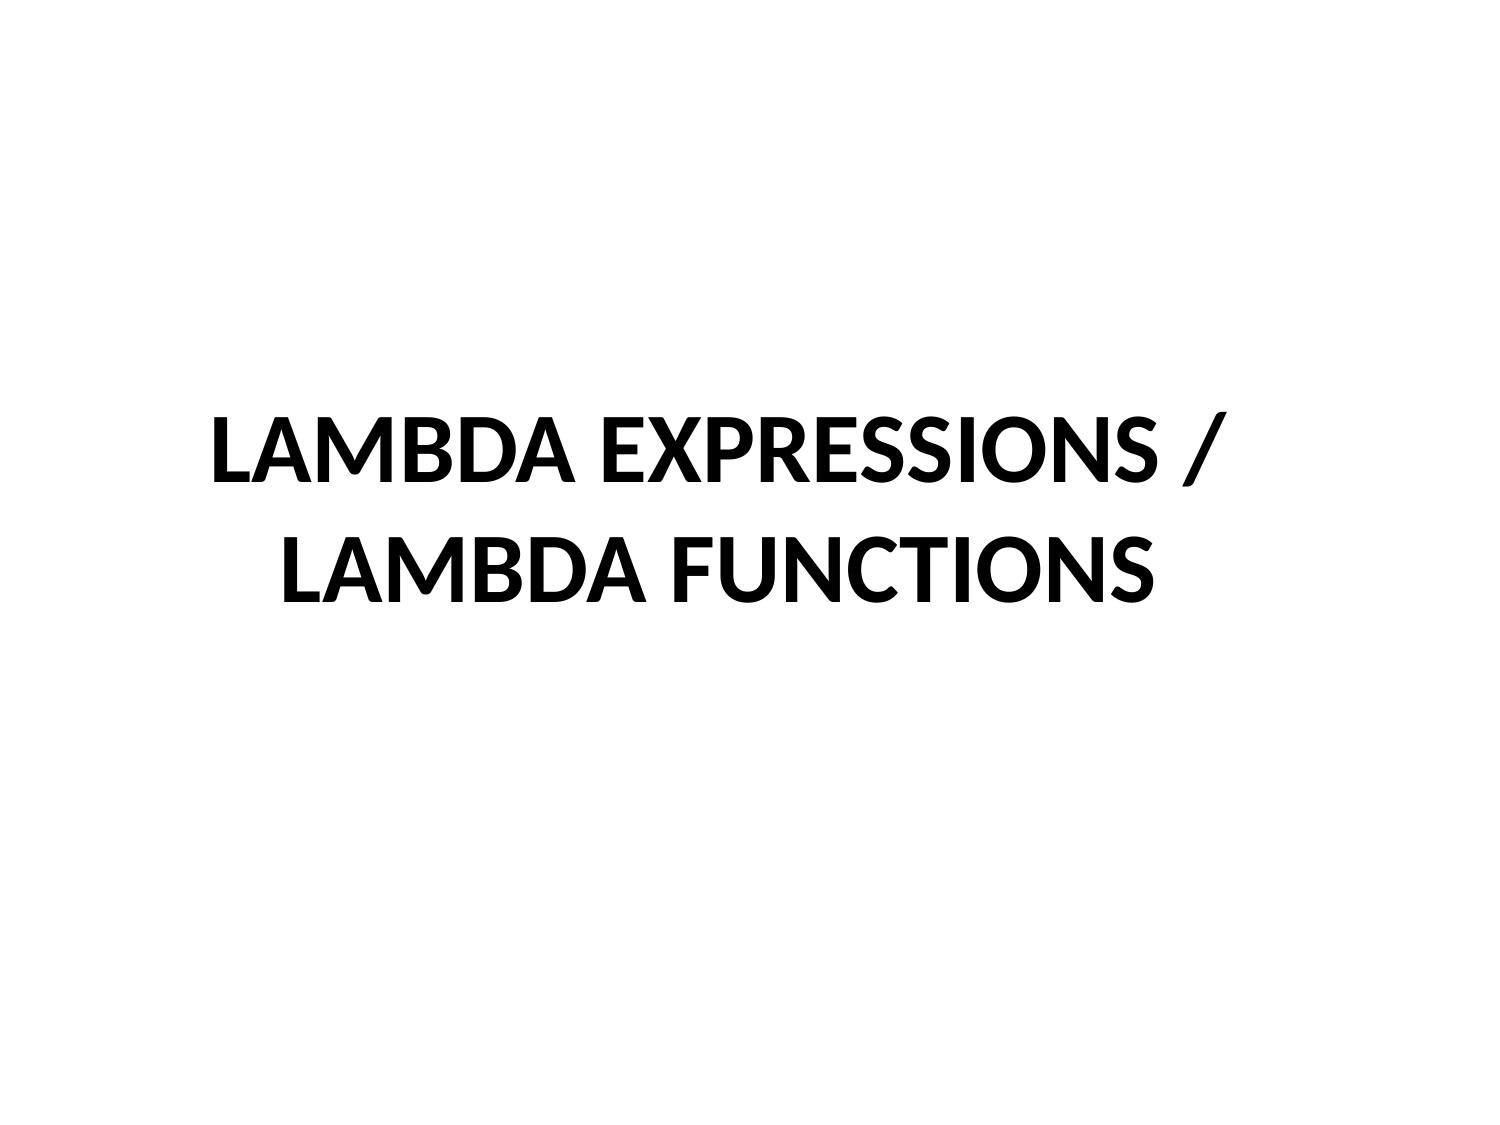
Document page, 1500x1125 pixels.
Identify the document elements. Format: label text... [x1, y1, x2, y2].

text_box LAMBDA EXPRESSIONS / LAMBDA FUNCTIONS [37, 374, 1400, 630]
